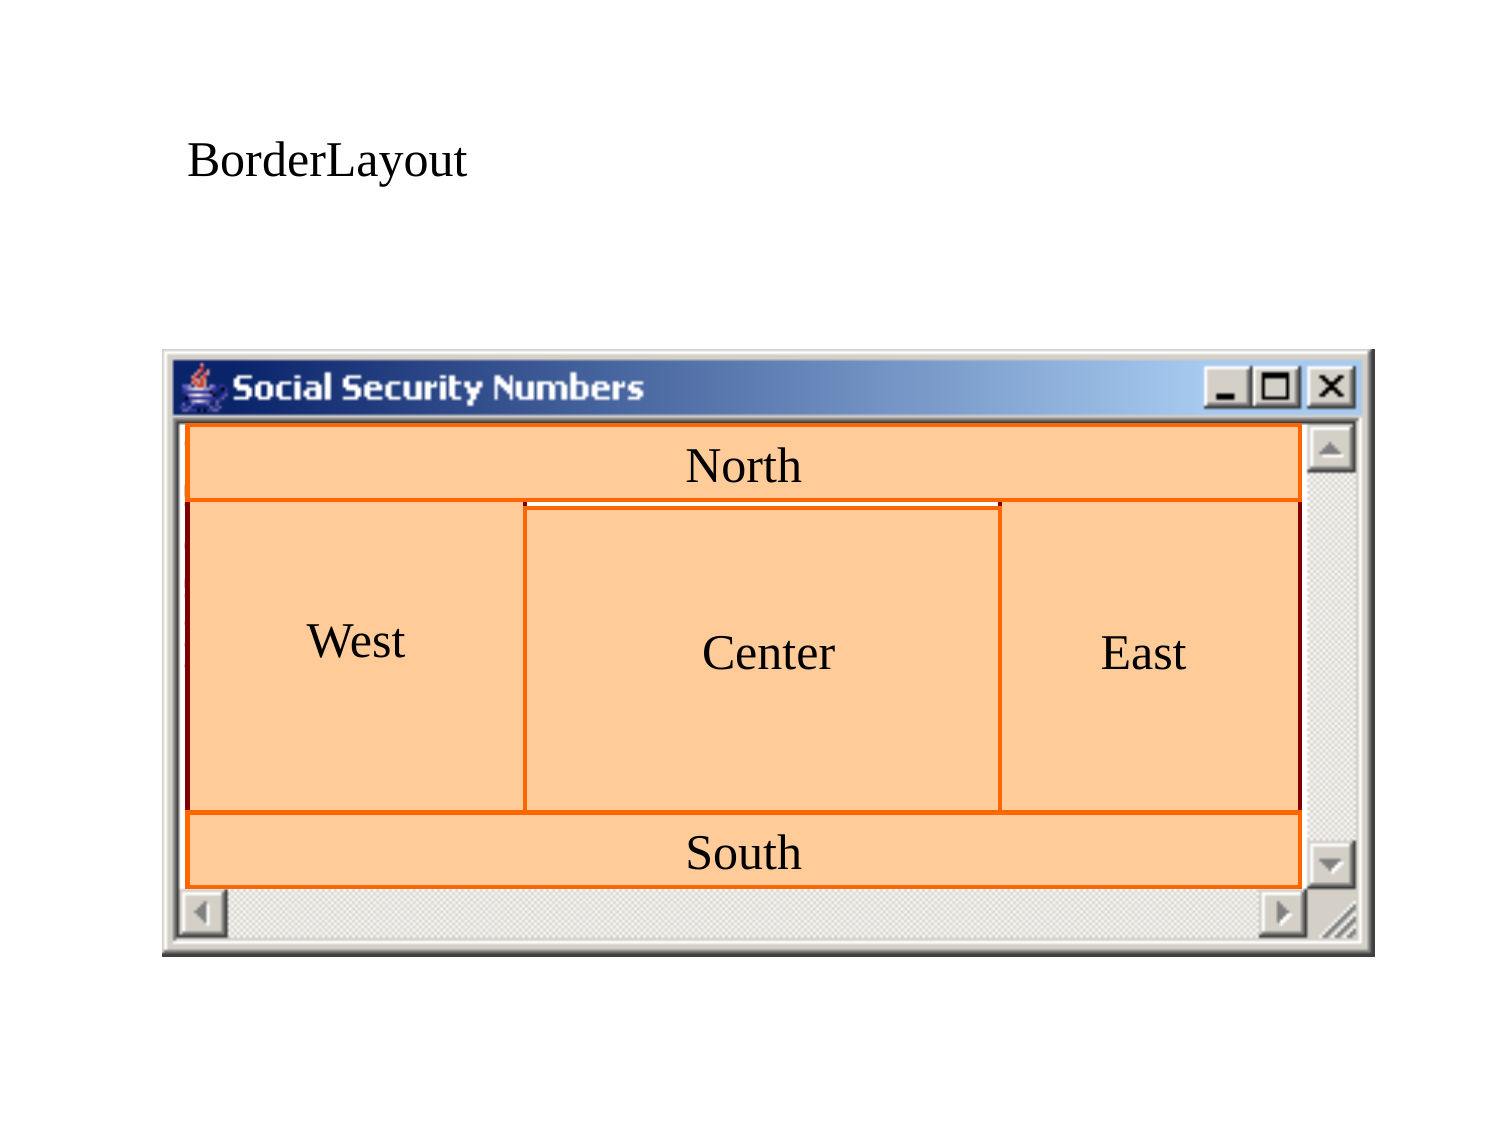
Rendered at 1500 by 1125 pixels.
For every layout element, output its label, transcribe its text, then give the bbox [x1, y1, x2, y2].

picture [162, 349, 1376, 957]
text_box BorderLayout [172, 119, 483, 194]
